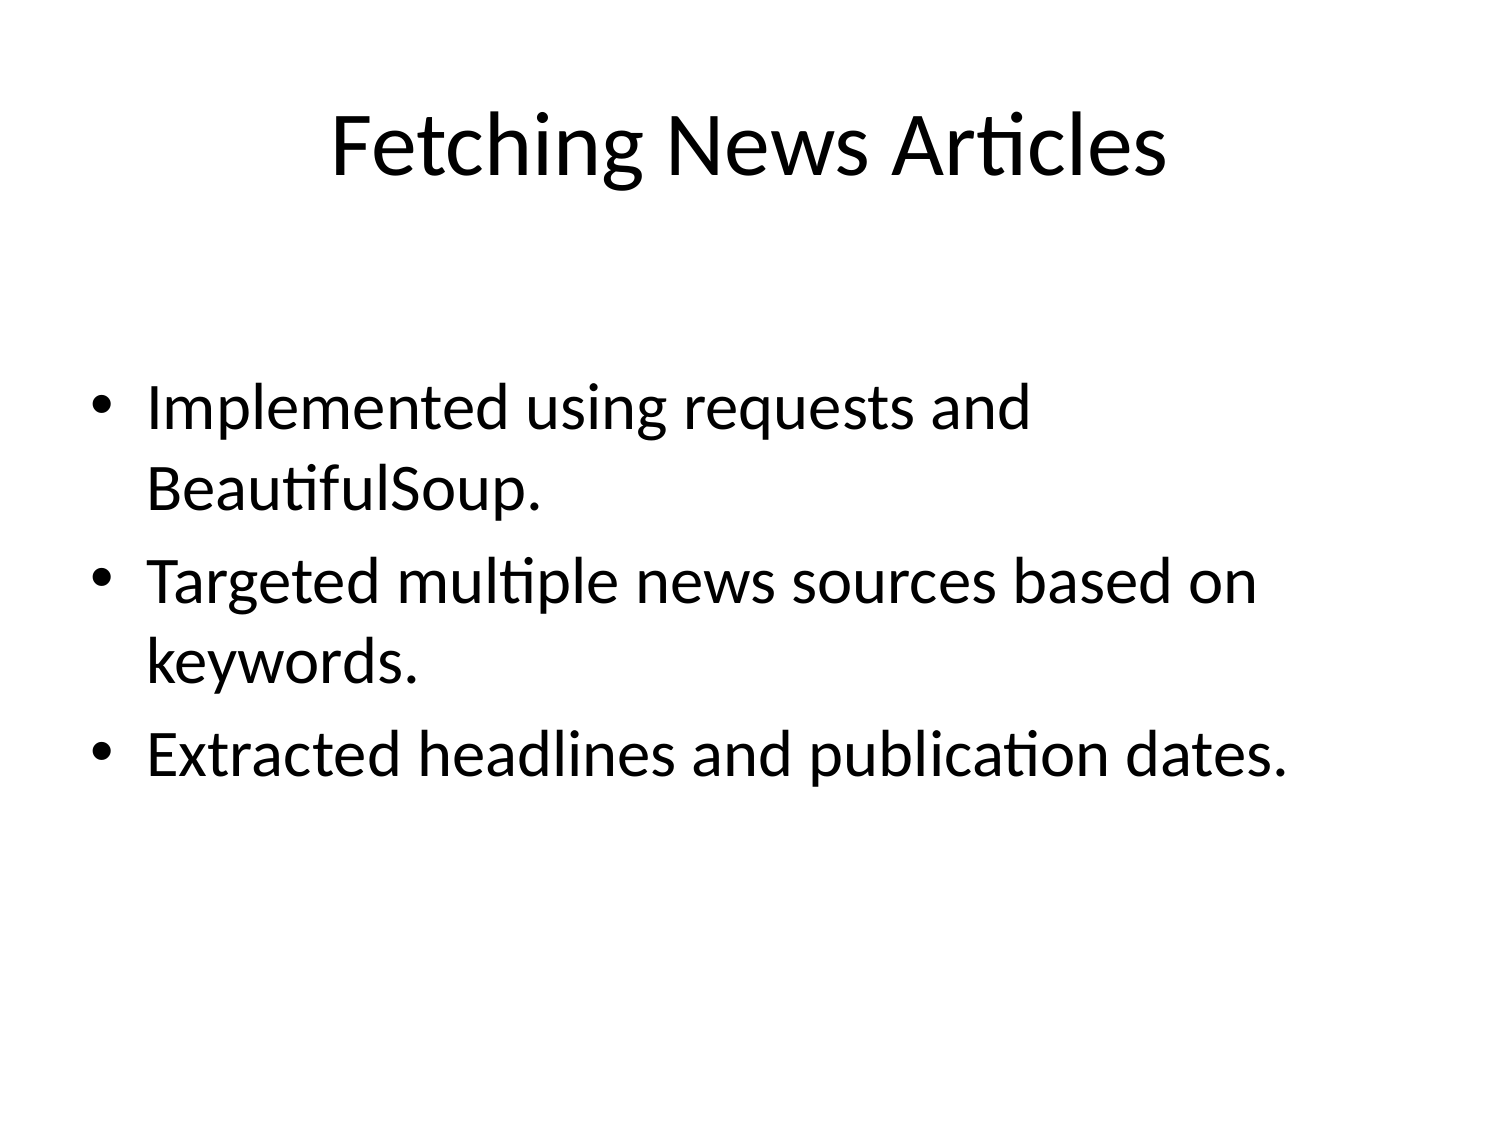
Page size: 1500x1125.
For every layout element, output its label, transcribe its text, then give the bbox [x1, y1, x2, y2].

list Implemented using requests and BeautifulSoup. Targeted multiple news sources based on keywords. Extracted headlines and publication dates. [75, 262, 1425, 1005]
title Fetching News Articles [75, 45, 1425, 233]
